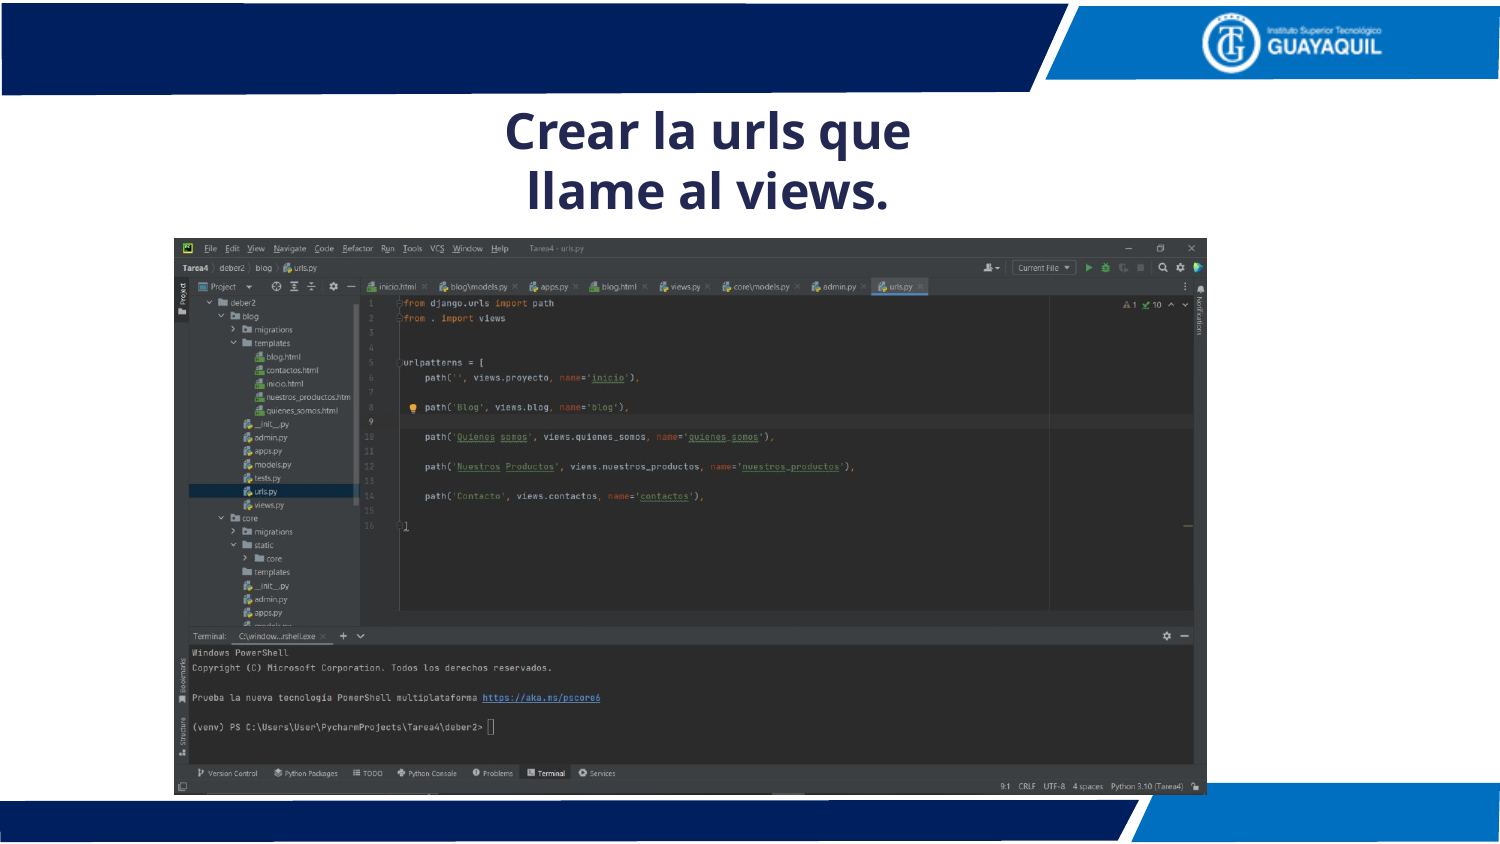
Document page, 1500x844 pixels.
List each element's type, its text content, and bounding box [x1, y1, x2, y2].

text_box Crear la urls que llame al views. [474, 96, 940, 220]
picture [174, 238, 1207, 796]
picture [1198, 10, 1386, 77]
